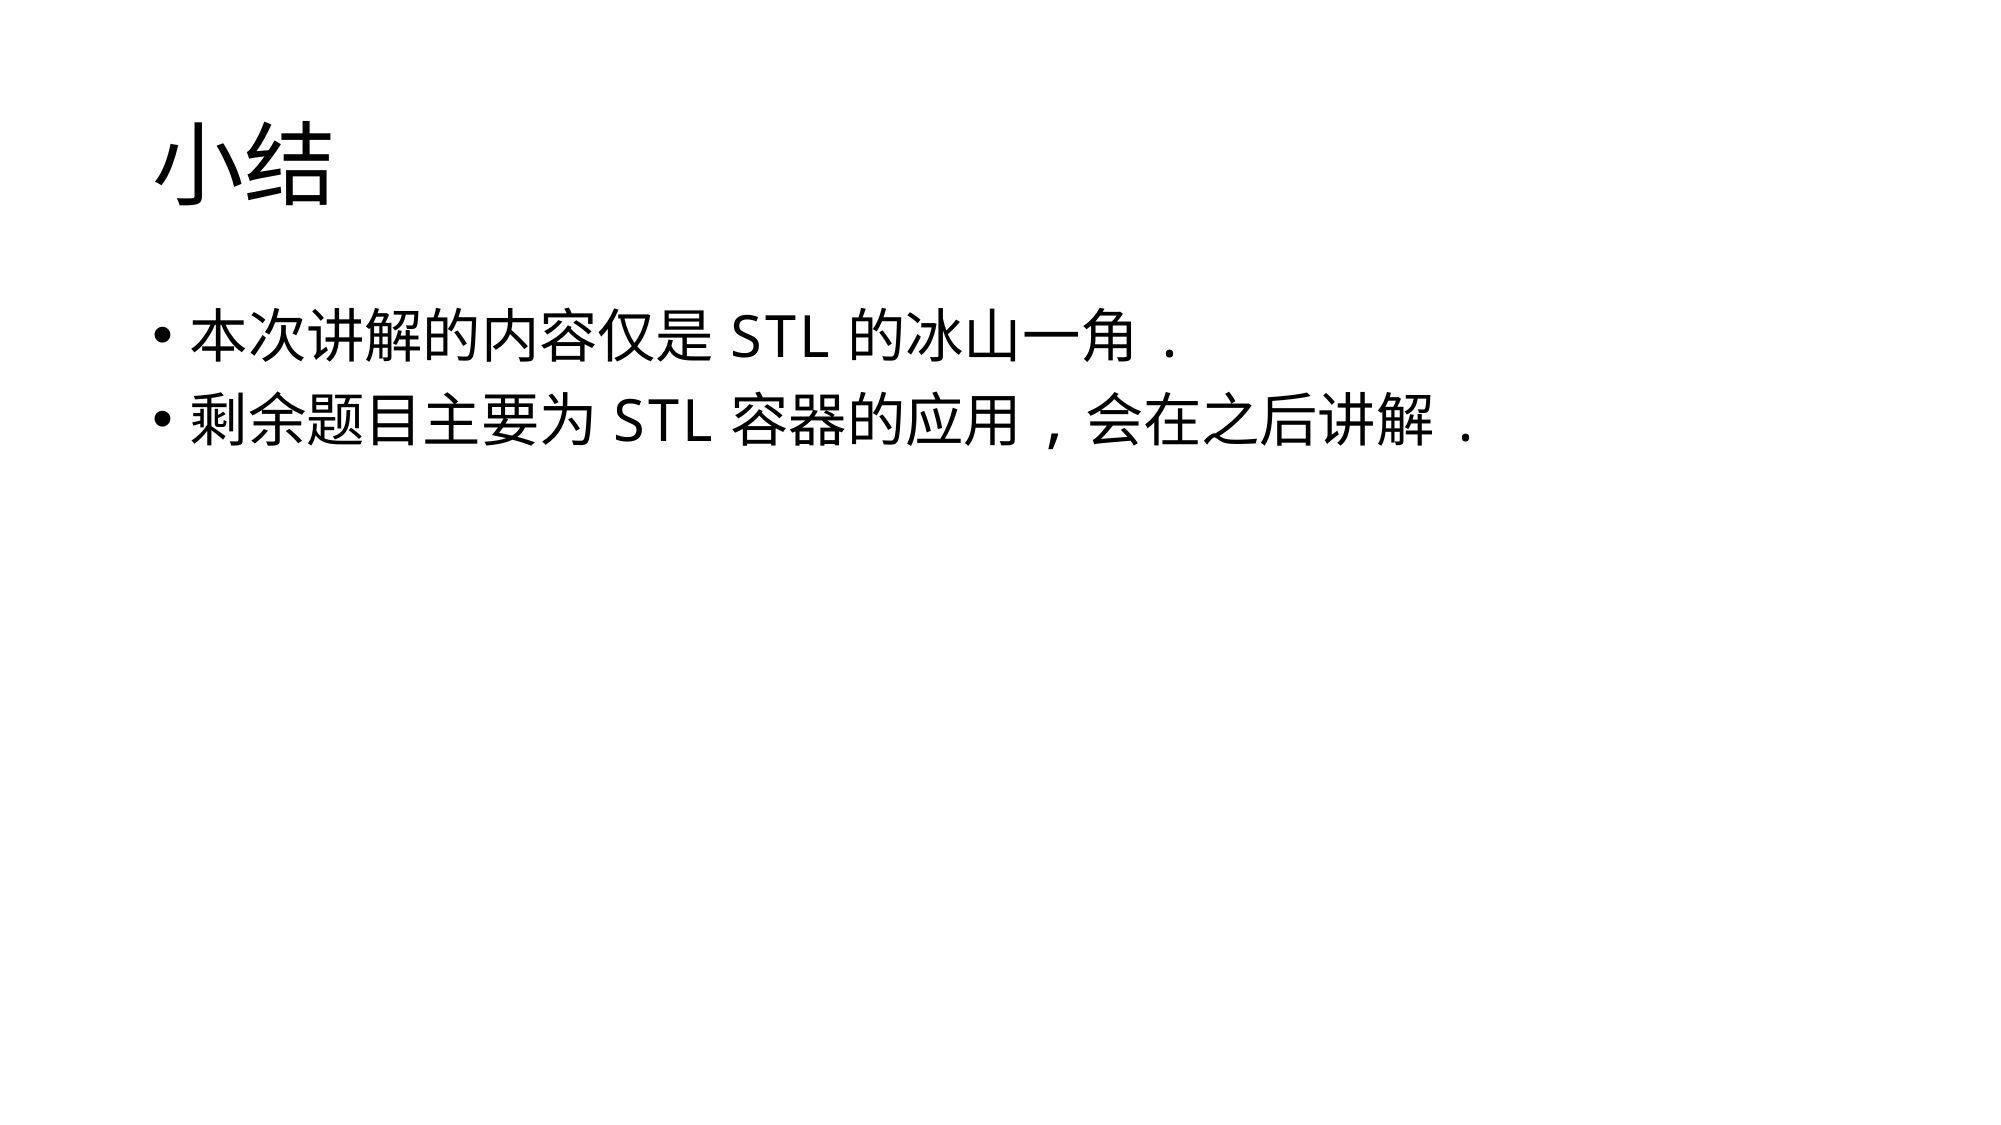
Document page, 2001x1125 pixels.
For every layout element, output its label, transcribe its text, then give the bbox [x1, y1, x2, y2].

list 本次讲解的内容仅是STL的冰山一角. 剩余题目主要为STL容器的应用,会在之后讲解. [137, 299, 1863, 1014]
title 小结 [137, 59, 1863, 278]
